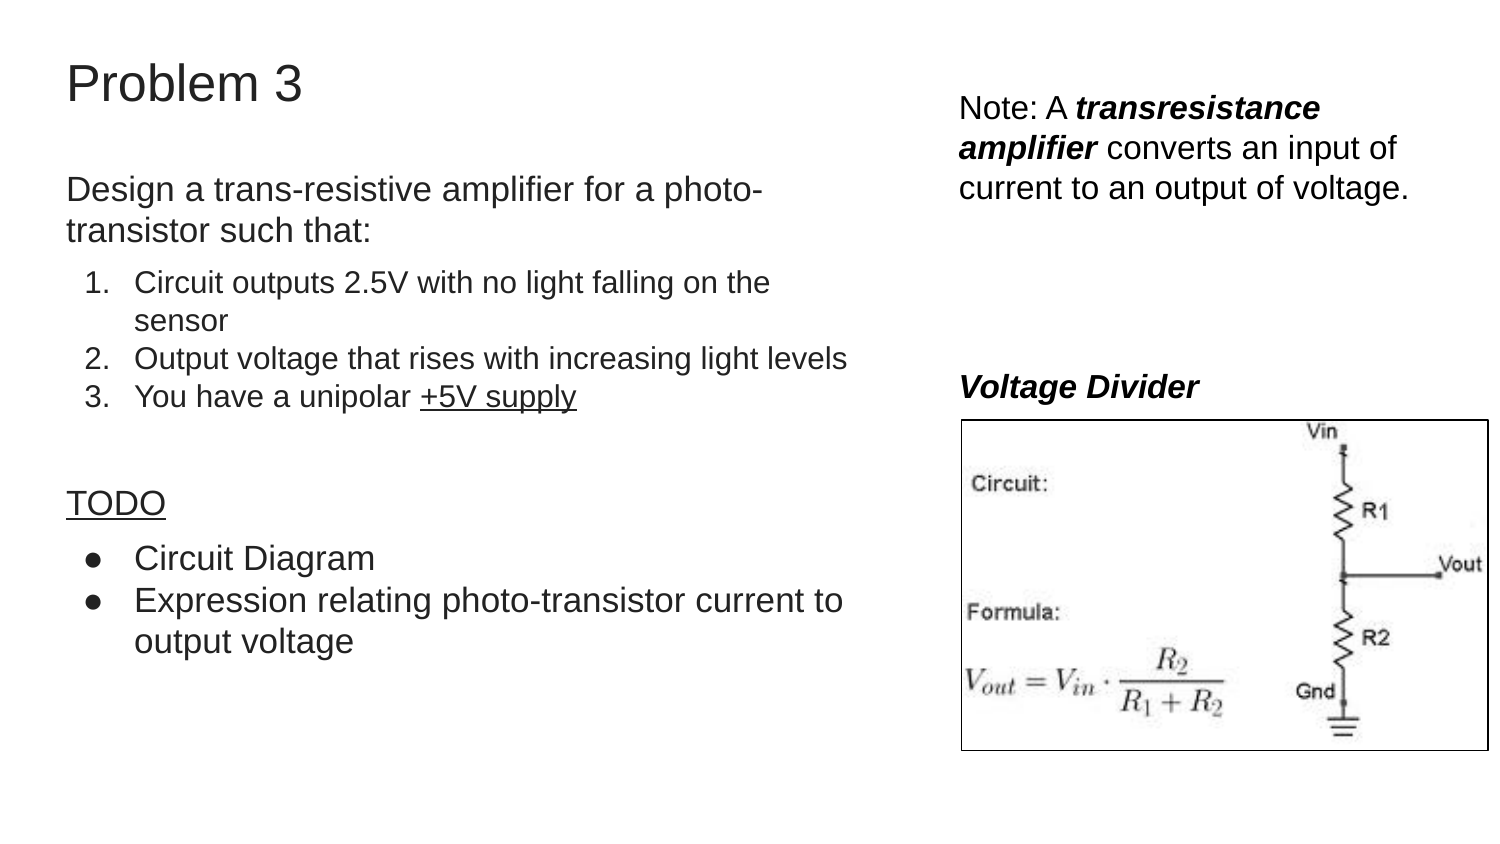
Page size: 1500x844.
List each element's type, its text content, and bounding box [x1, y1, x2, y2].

list Design a trans-resistive amplifier for a photo-transistor such that: Circuit outputs 2.5V with no light falling on the sensor Output voltage that rises with increasing light levels You have a unipolar +5V supply TODO Circuit Diagram Expression relating photo-transistor current to output voltage [51, 151, 866, 712]
text_box Voltage Divider [943, 350, 1437, 421]
text_box Note: A transresistance amplifier converts an input of current to an output of voltage. [943, 71, 1437, 222]
title Problem 3 [51, 35, 1449, 130]
picture [962, 420, 1488, 751]
